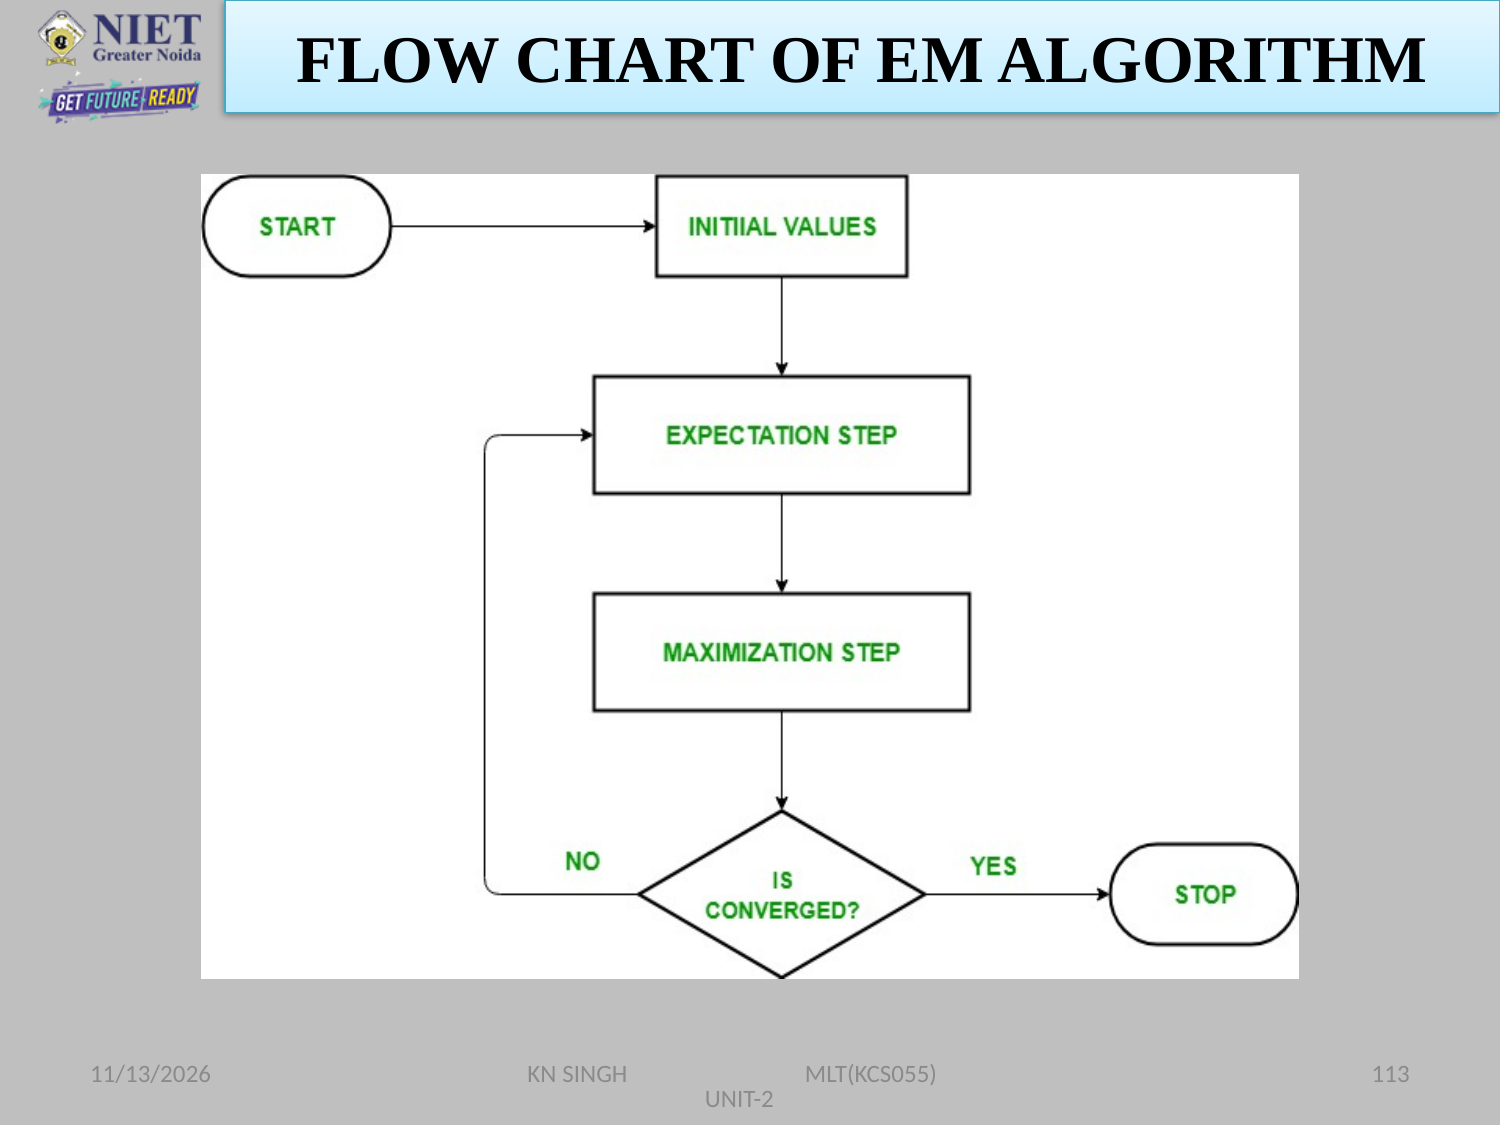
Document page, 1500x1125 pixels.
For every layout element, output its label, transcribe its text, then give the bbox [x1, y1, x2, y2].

footer KN SINGH MLT(KCS055) UNIT-2 [512, 1042, 988, 1103]
slide_number 113 [1074, 1042, 1425, 1103]
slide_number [75, 1042, 425, 1103]
text_box FLOW CHART OF EM ALGORITHM [238, 0, 1500, 113]
picture [0, 0, 238, 135]
picture [201, 174, 1299, 979]
